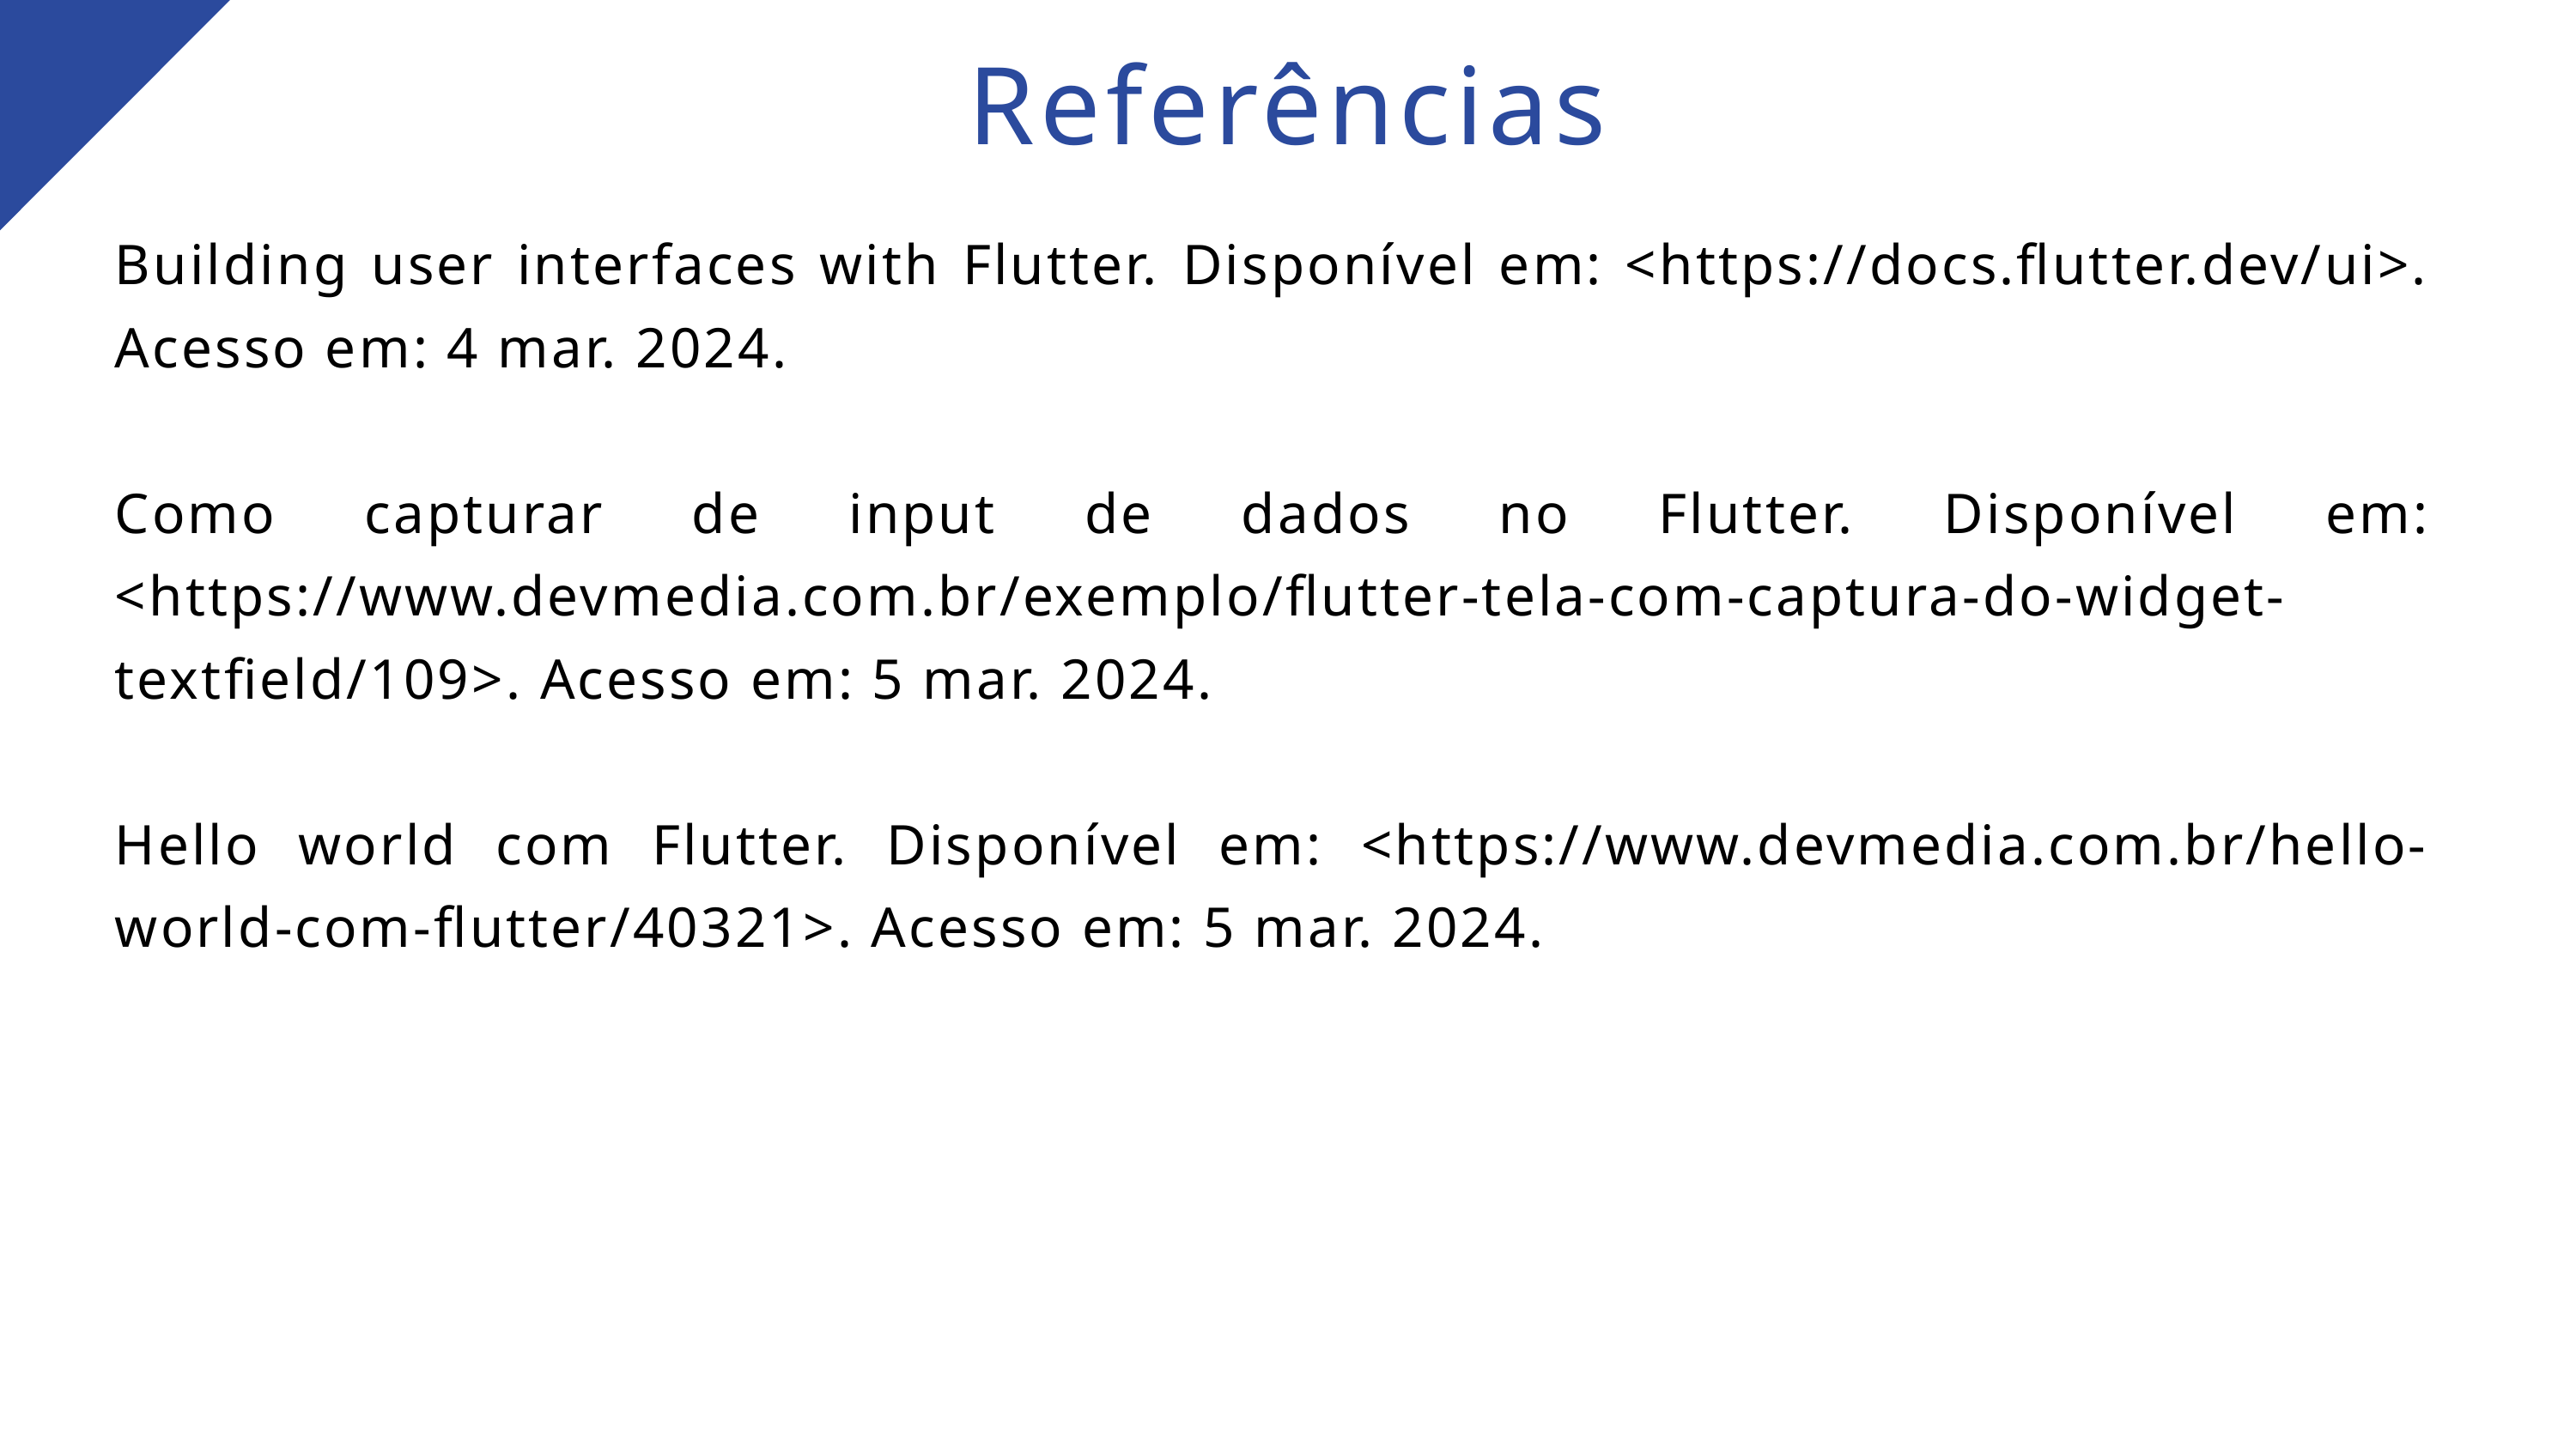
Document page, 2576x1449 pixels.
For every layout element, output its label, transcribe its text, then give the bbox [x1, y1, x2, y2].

text_box Referências [664, 53, 1912, 167]
text_box Building user interfaces with Flutter. Disponível em: <https://docs.flutter.dev/ui>. Acesso em: 4 mar. 2024. Como capturar de input de dados no Flutter. Disponível em: <https://www.devmedia.com.br/exemplo/flutter-tela-com-captura-do-widget-textfield/109>. Acesso em: 5 mar. 2024. Hello world com Flutter. Disponível em: <https://www.devmedia.com.br/hello-world-com-flutter/40321>. Acesso em: 5 mar. 2024. [114, 212, 2432, 1125]
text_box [0, 0, 231, 231]
